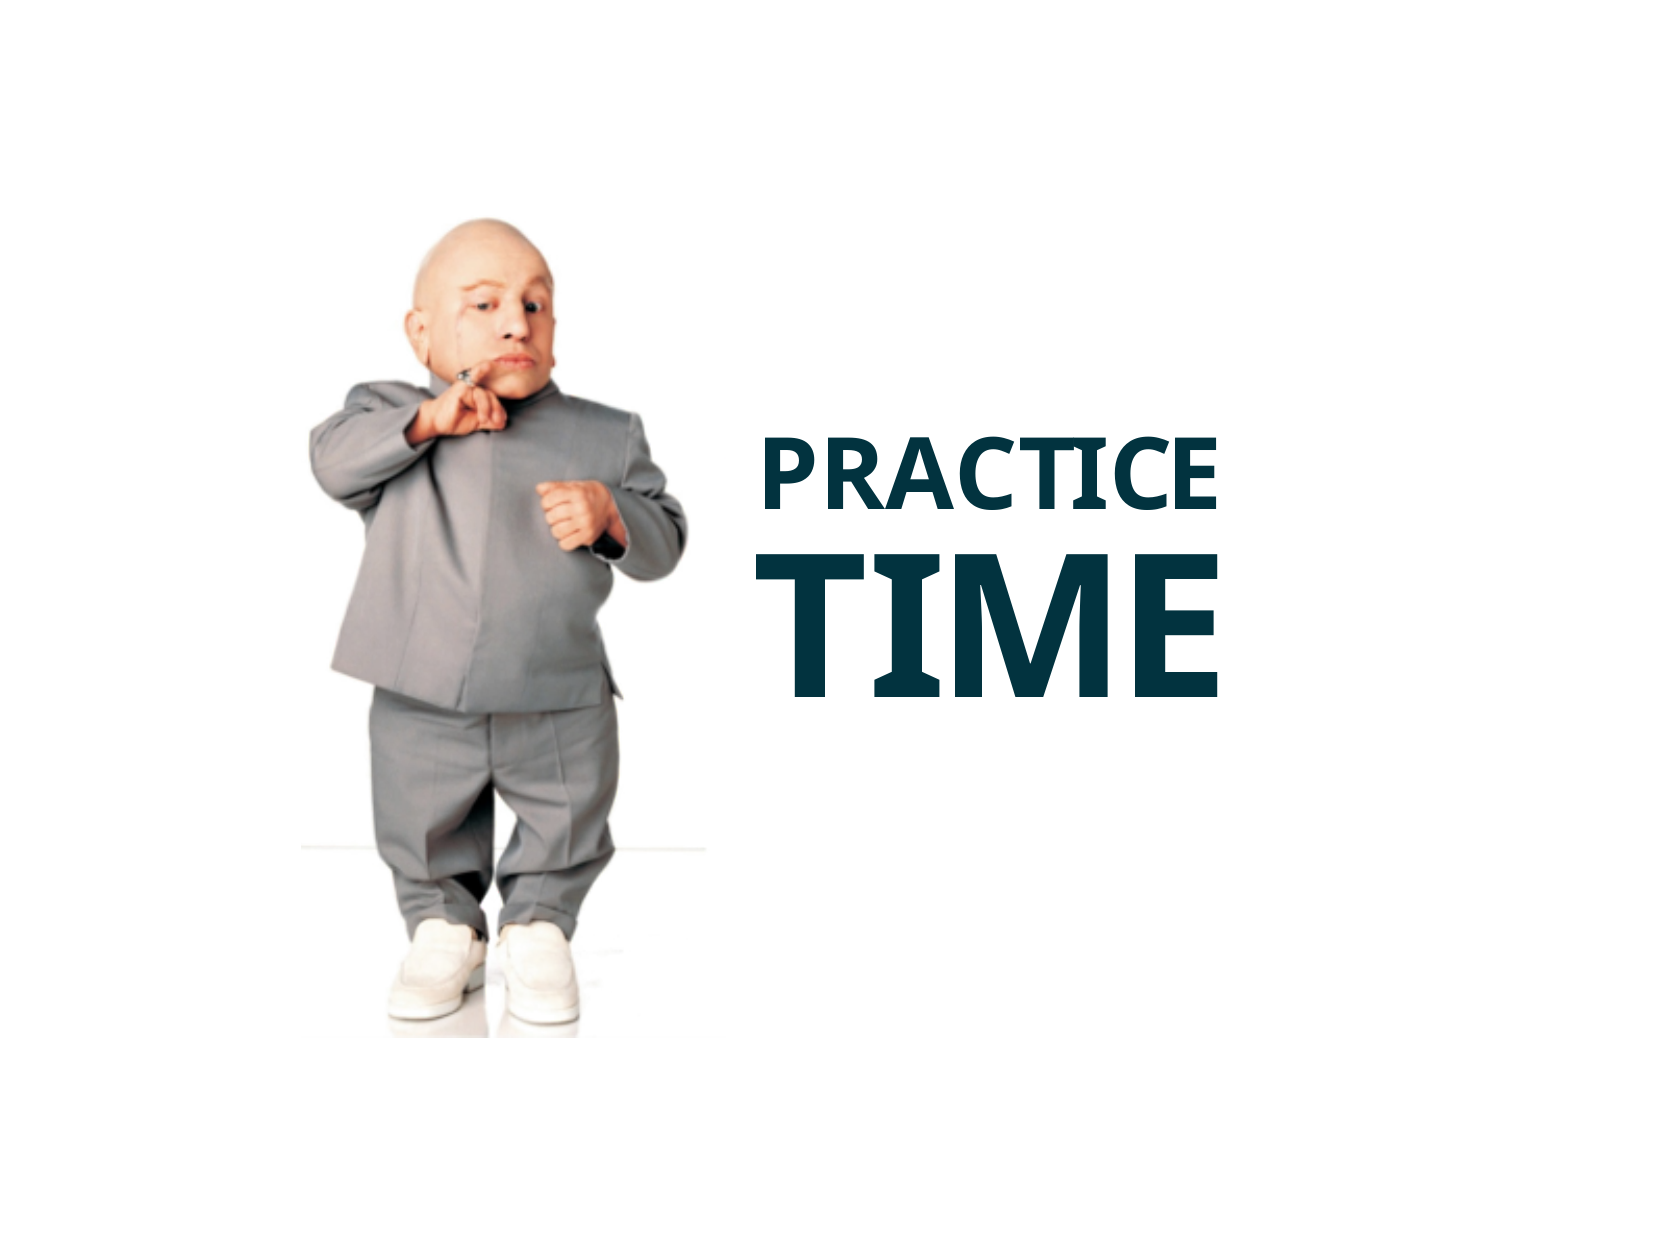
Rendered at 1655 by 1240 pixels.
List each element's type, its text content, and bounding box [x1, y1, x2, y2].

text_box TIME [750, 495, 1246, 738]
title PRACTICE [754, 407, 1241, 495]
picture [300, 212, 727, 1038]
